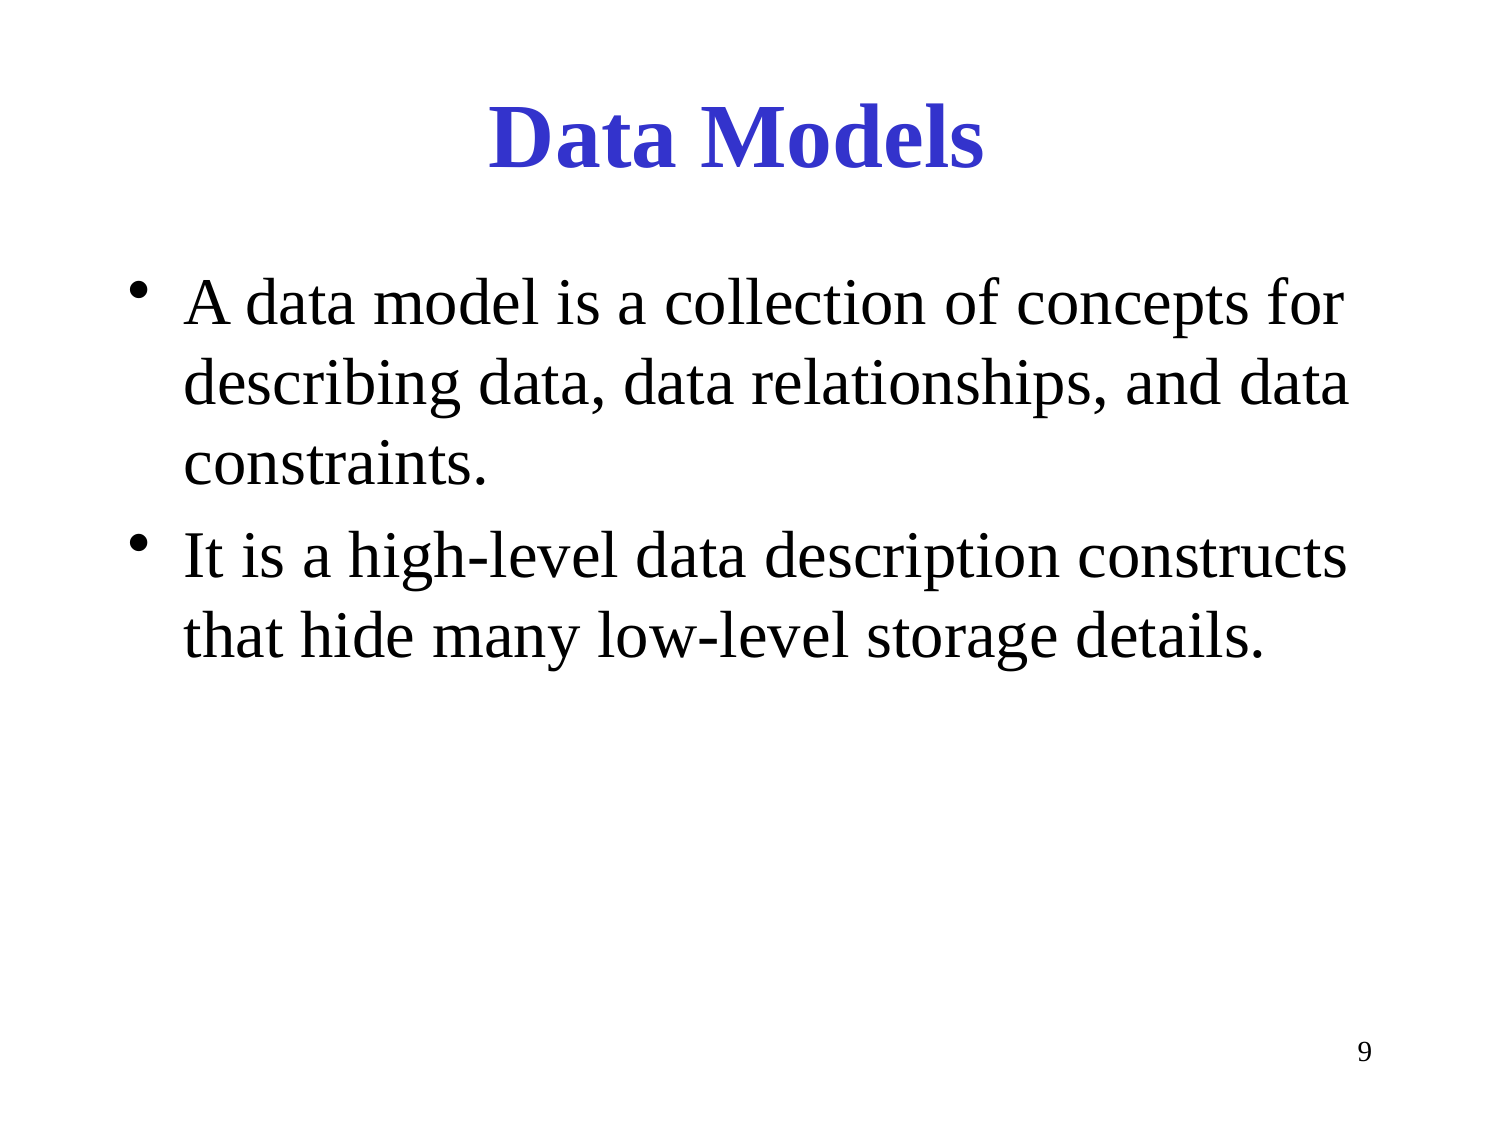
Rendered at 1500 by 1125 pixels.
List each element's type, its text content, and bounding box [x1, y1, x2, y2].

list A data model is a collection of concepts for describing data, data relationships, and data constraints. It is a high-level data description constructs that hide many low-level storage details. [112, 249, 1388, 1000]
slide_number 9 [1074, 1024, 1388, 1101]
title Data Models [99, 37, 1376, 226]
